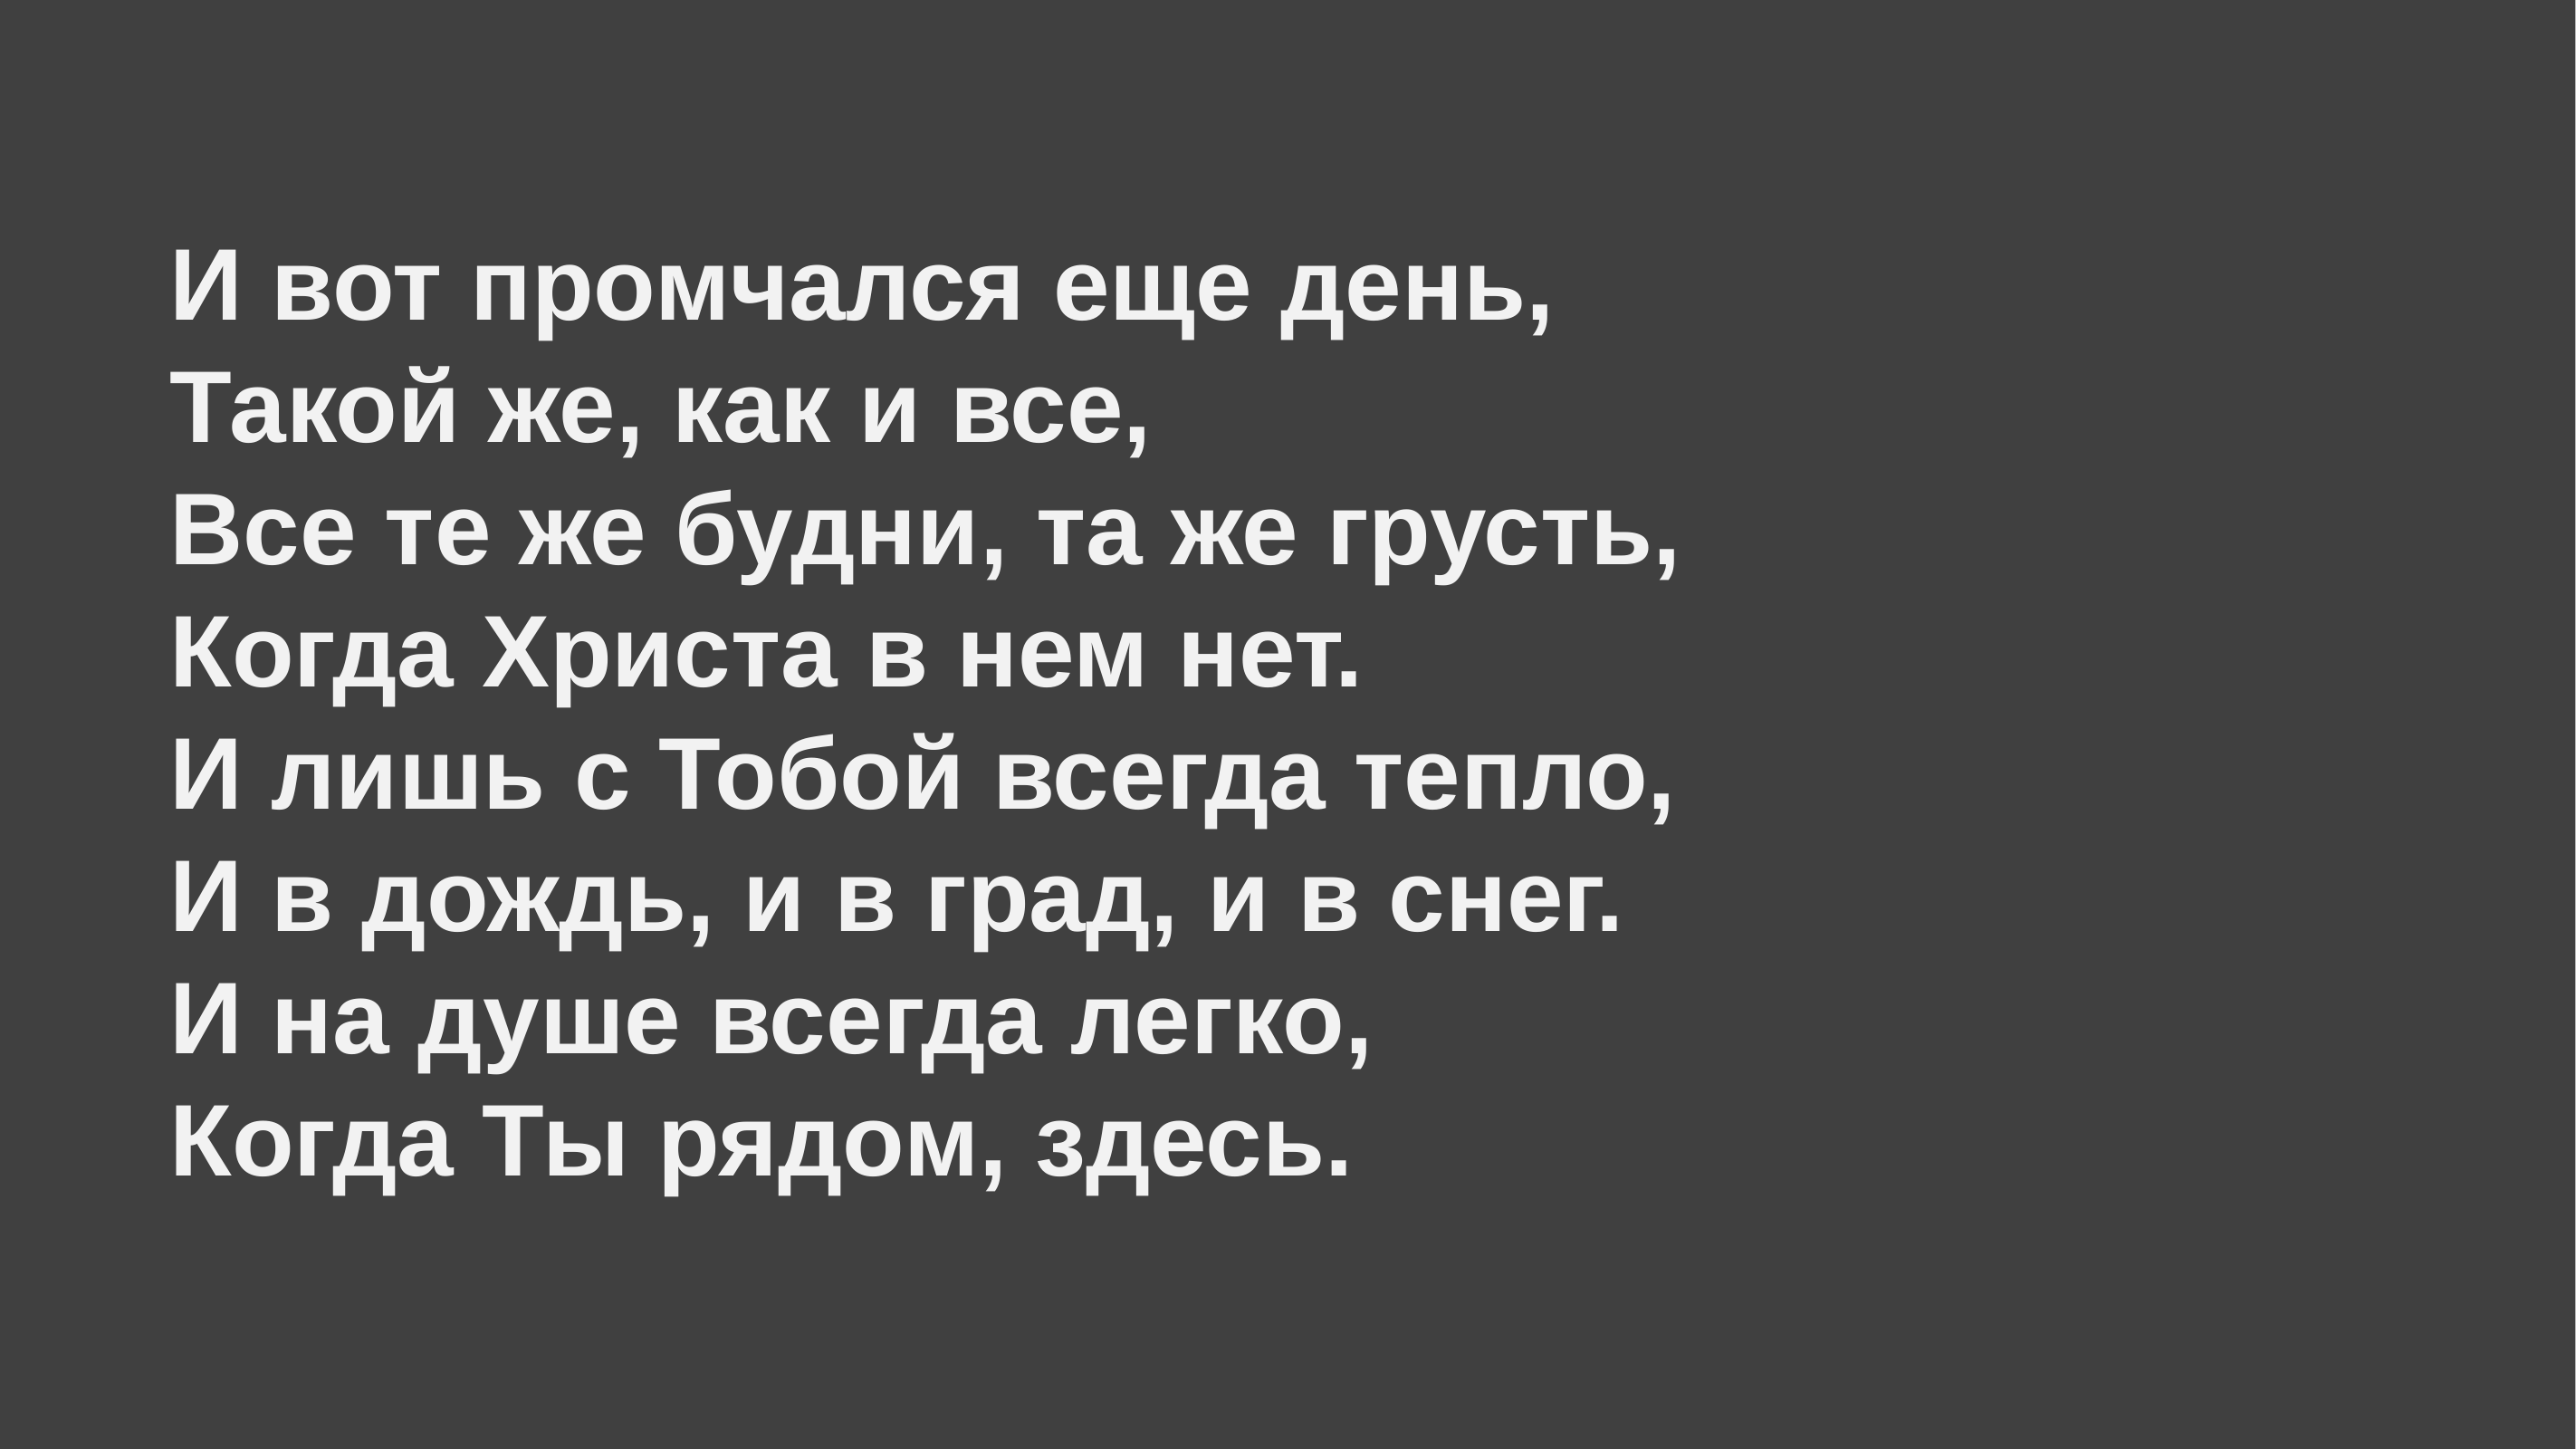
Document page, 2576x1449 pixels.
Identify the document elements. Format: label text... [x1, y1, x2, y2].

text_box И вот промчался еще день, Такой же, как и все, Все те же будни, та же грусть, Когда Христа в нем нет. И лишь с Тобой всегда тепло, И в дождь, и в град, и в снег. И на душе всегда легко, Когда Ты рядом, здесь. [169, 87, 2209, 1328]
